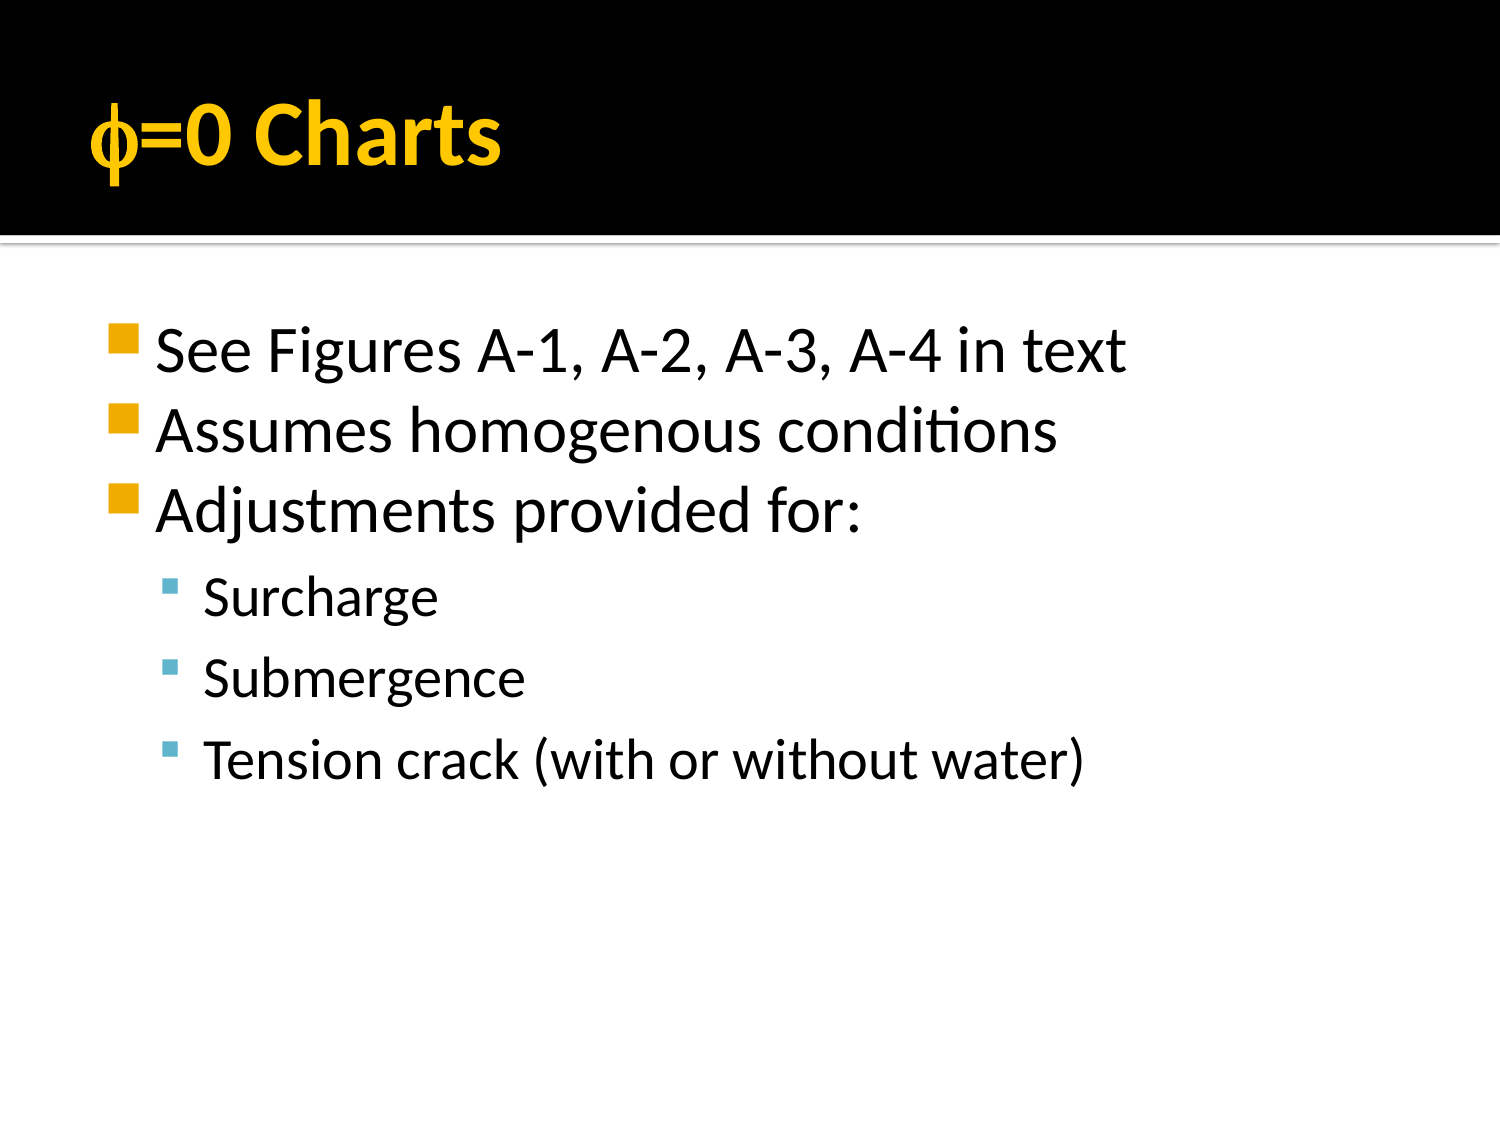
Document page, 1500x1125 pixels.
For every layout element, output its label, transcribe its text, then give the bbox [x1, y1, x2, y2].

title f=0 Charts [75, 25, 1425, 231]
list See Figures A-1, A-2, A-3, A-4 in text Assumes homogenous conditions Adjustments provided for: Surcharge Submergence Tension crack (with or without water) [74, 290, 1426, 526]
